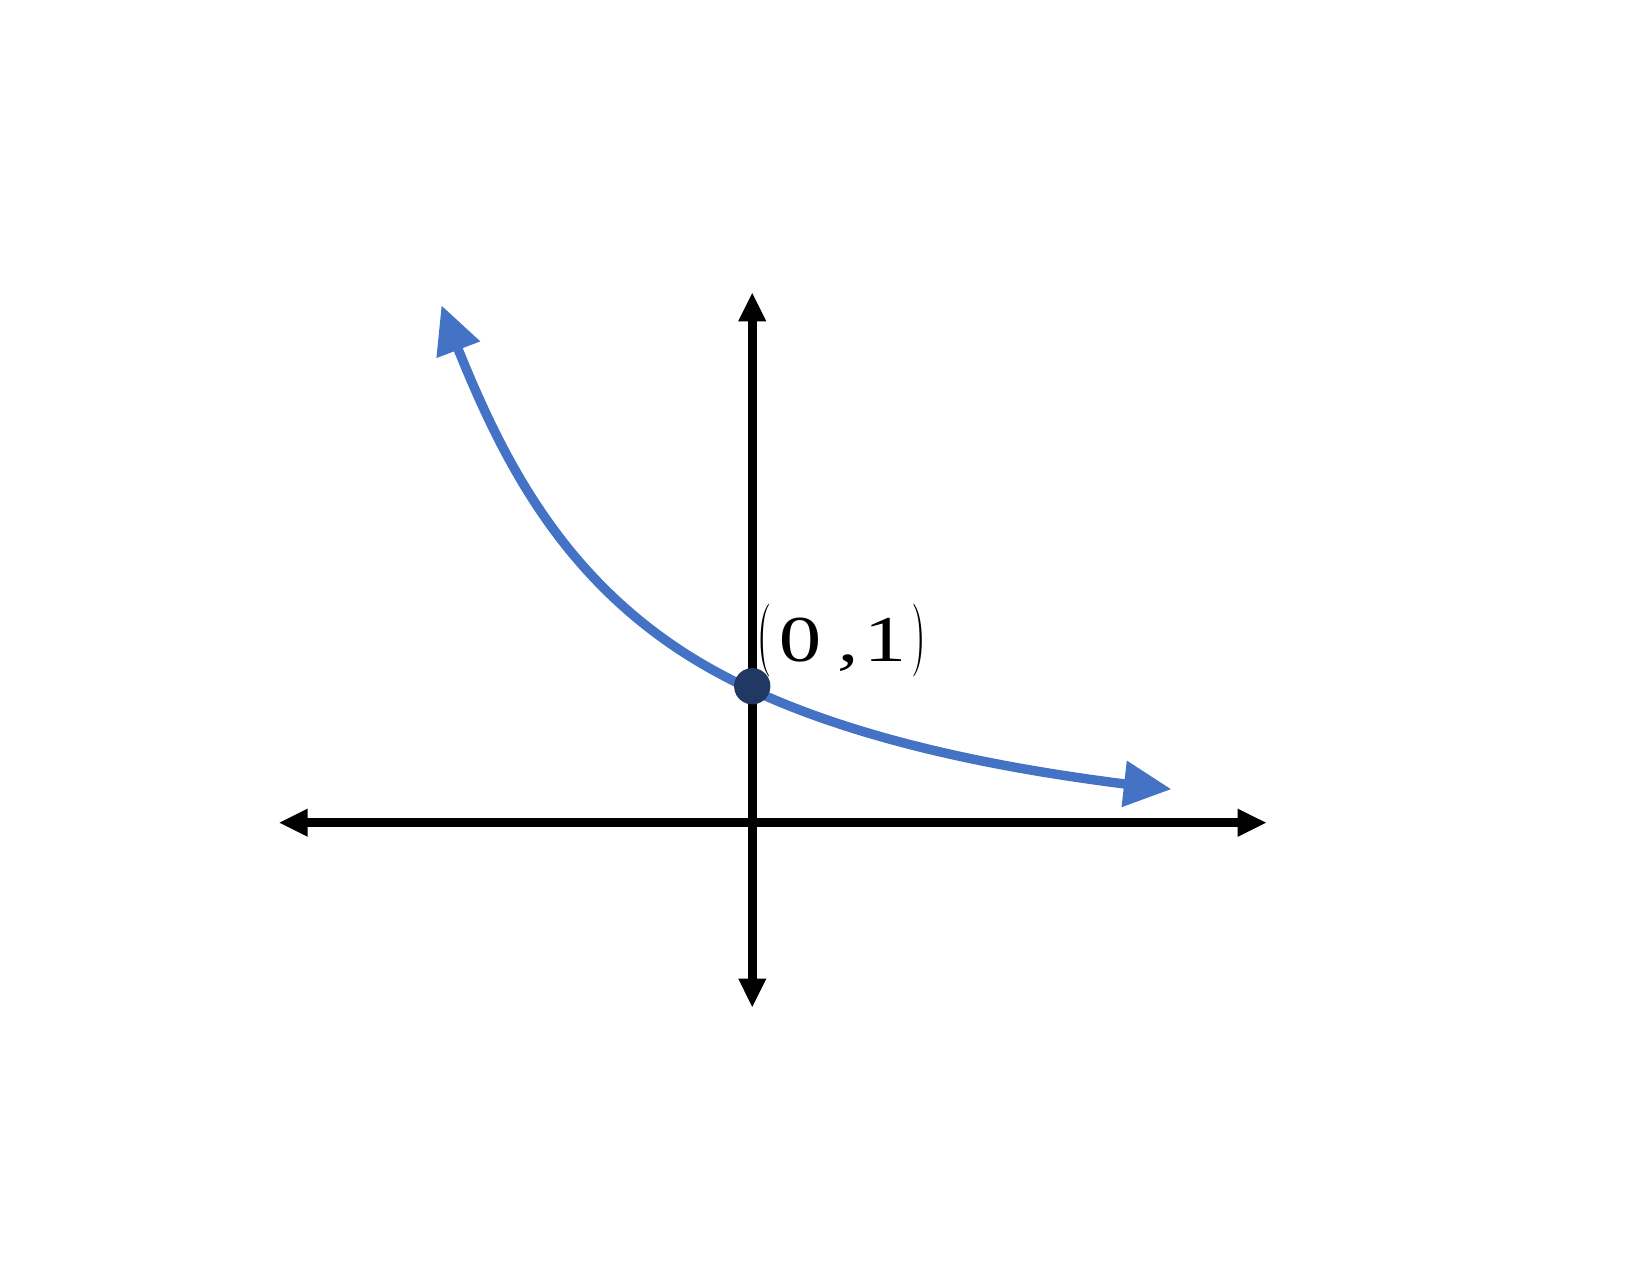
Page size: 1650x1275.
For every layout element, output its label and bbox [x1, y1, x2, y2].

text_box [753, 667, 772, 706]
text_box [733, 667, 752, 706]
text_box [757, 514, 1171, 798]
text_box [439, 305, 748, 682]
